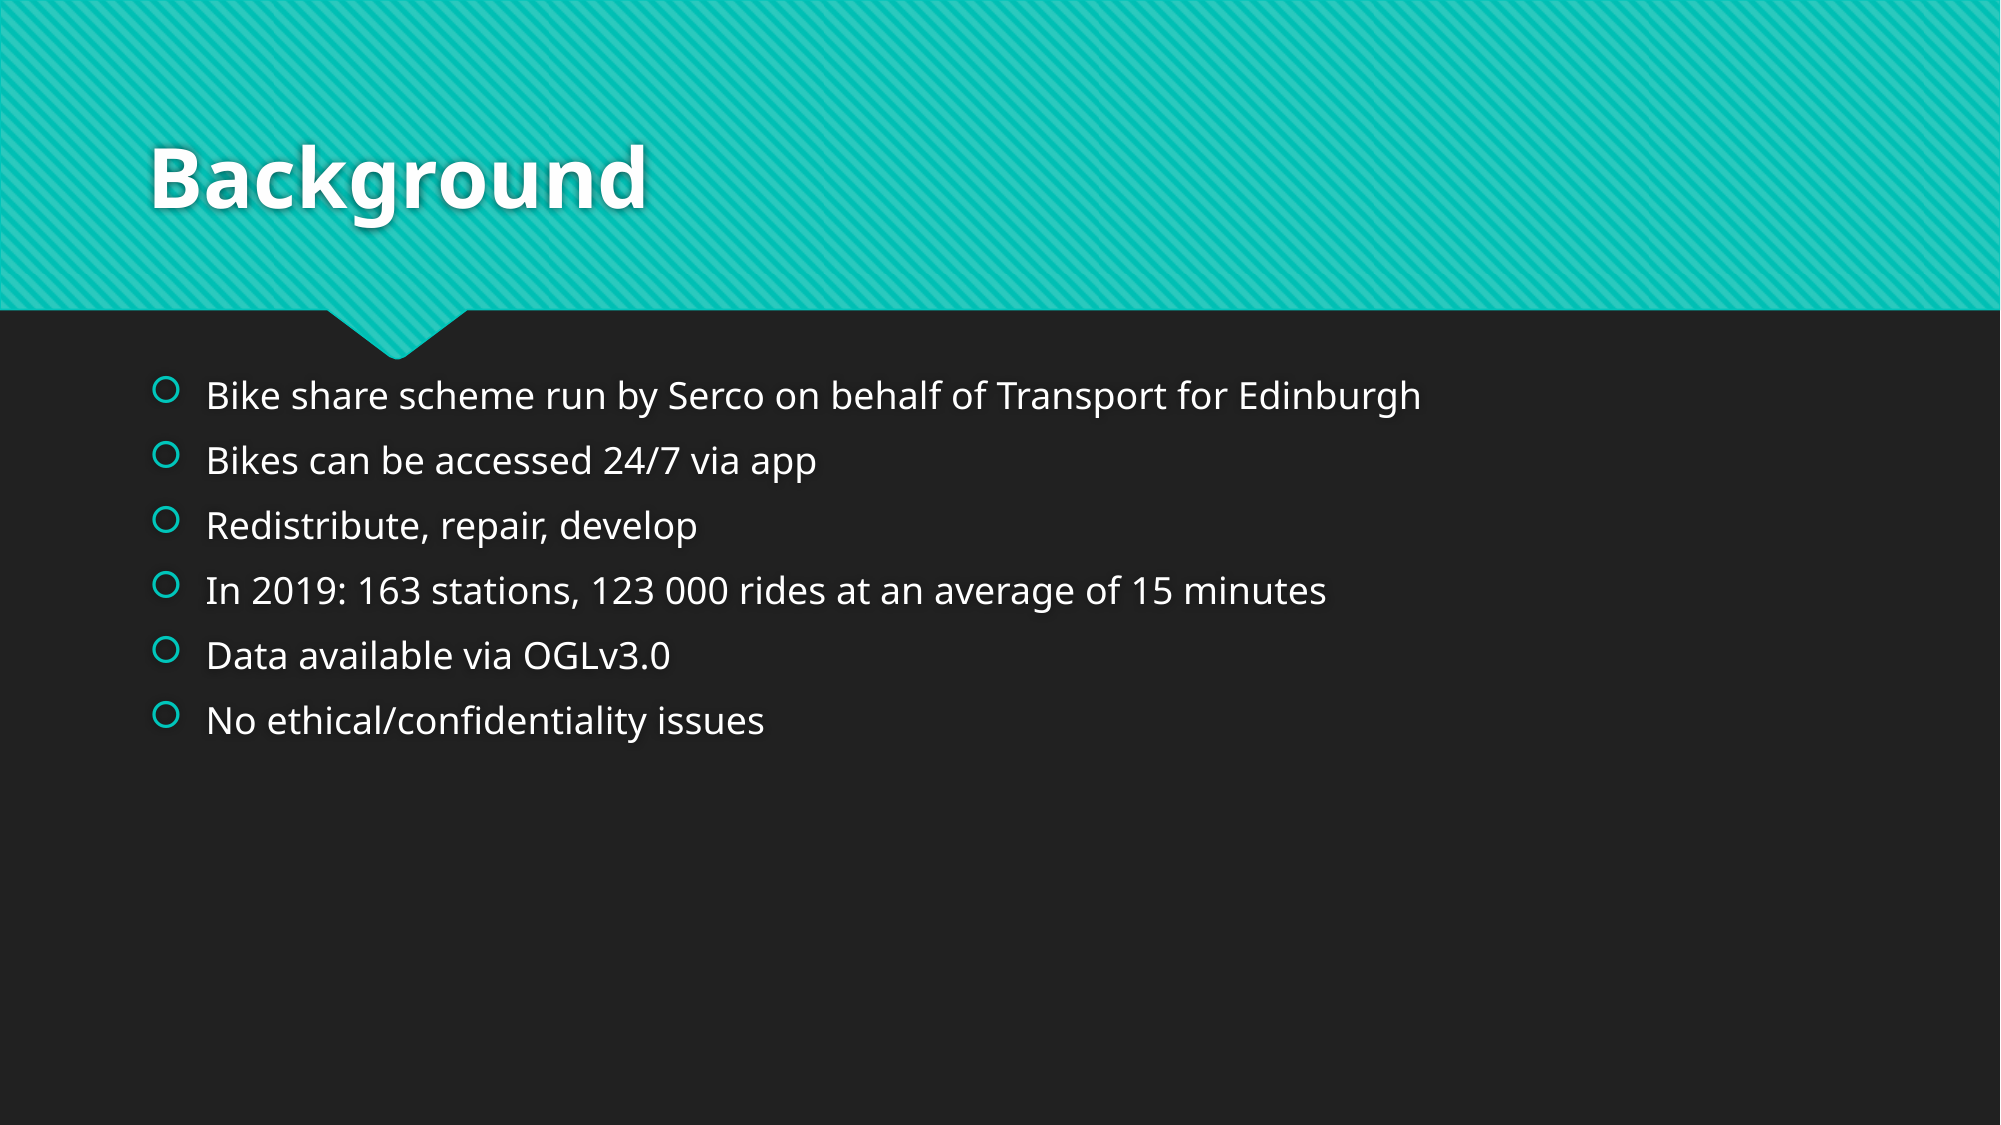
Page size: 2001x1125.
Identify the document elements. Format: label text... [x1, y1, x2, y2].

list Bike share scheme run by Serco on behalf of Transport for Edinburgh Bikes can be accessed 24/7 via app Redistribute, repair, develop In 2019: 163 stations, 123 000 rides at an average of 15 minutes Data available via OGLv3.0 No ethical/confidentiality issues [134, 364, 1866, 962]
title Background [132, 73, 1868, 233]
